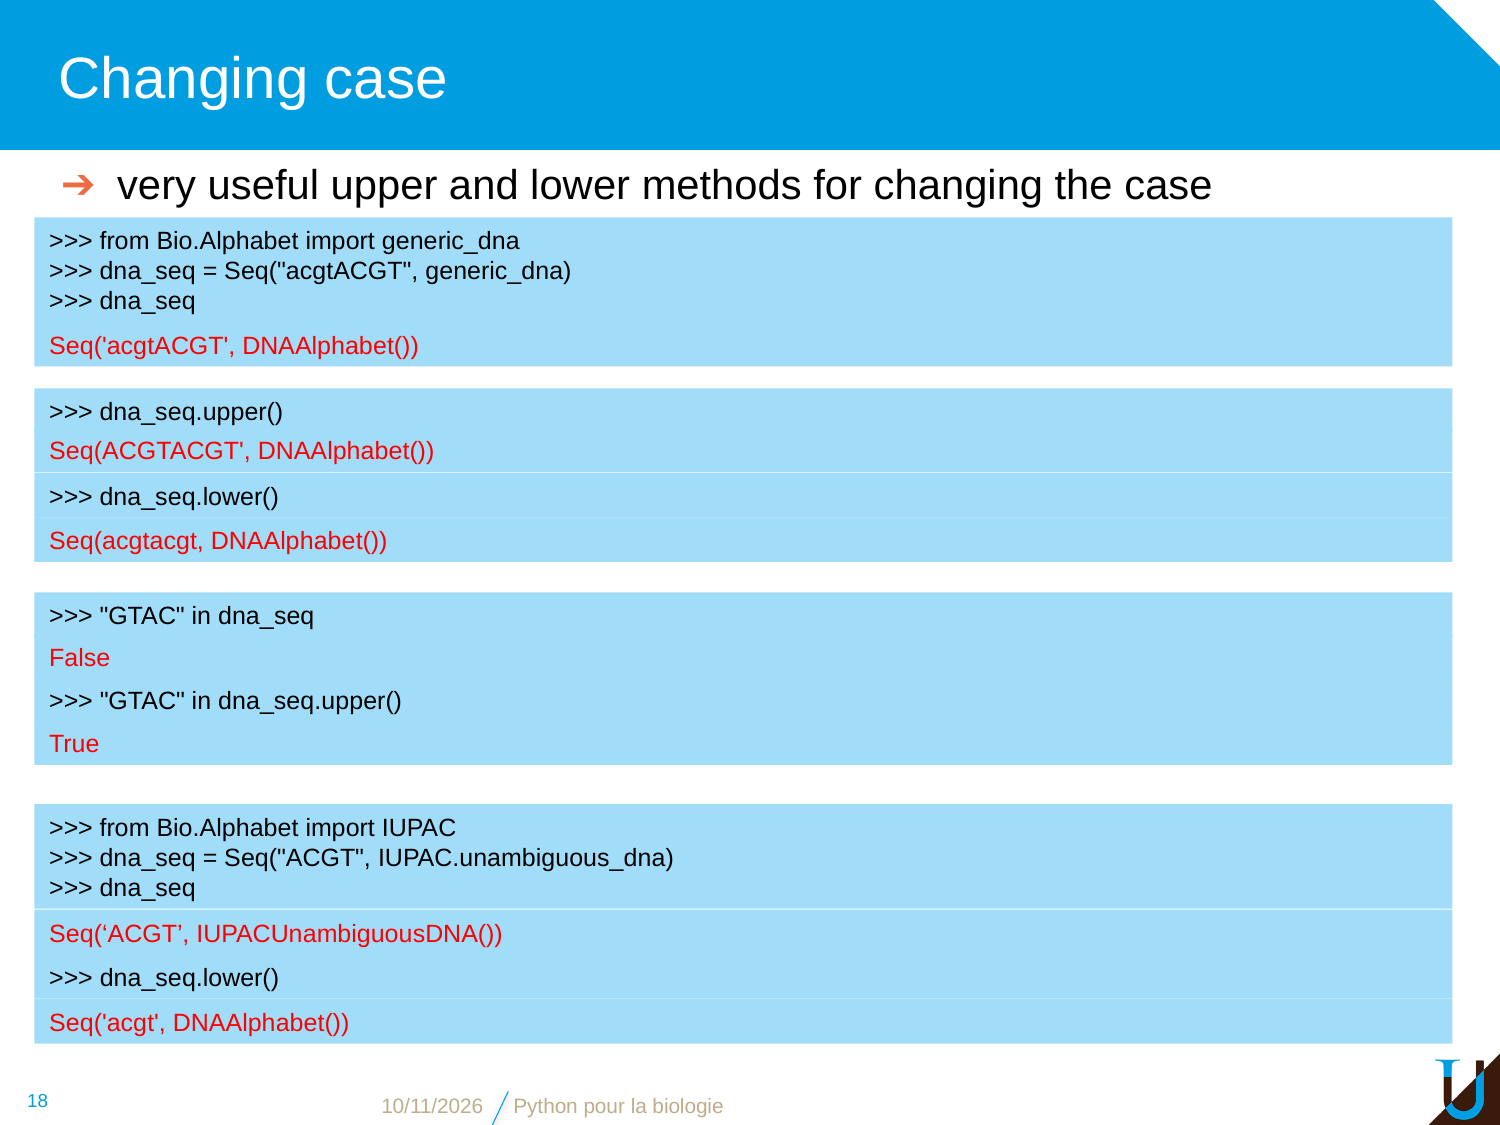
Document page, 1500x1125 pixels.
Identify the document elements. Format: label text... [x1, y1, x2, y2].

footer Python pour la biologie [498, 1091, 1362, 1125]
text_box >>> "GTAC" in dna_seq [34, 592, 1453, 638]
title Changing case [0, 0, 1425, 150]
text_box Seq('acgt', DNAAlphabet()) [34, 998, 1453, 1044]
list very useful upper and lower methods for changing the case [45, 149, 1464, 237]
text_box Seq('acgtACGT', DNAAlphabet()) [34, 321, 1453, 367]
text_box >>> dna_seq.upper() [34, 388, 1453, 427]
text_box Seq(ACGTACGT', DNAAlphabet()) [34, 427, 1453, 473]
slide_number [147, 1091, 498, 1125]
text_box Seq(acgtacgt, DNAAlphabet()) [34, 517, 1453, 562]
text_box >>> dna_seq.lower() [34, 473, 1453, 517]
text_box >>> dna_seq.lower() [34, 953, 1453, 998]
text_box >>> from Bio.Alphabet import IUPAC >>> dna_seq = Seq("ACGT", IUPAC.unambiguous_dna) >>> dna_seq [34, 804, 1453, 909]
text_box Seq(‘ACGT’, IUPACUnambiguousDNA()) [34, 909, 1453, 953]
text_box >>> "GTAC" in dna_seq.upper() [34, 677, 1453, 720]
text_box True [34, 720, 1453, 765]
slide_number 18 [0, 1074, 75, 1125]
text_box False [34, 638, 1453, 677]
text_box >>> from Bio.Alphabet import generic_dna >>> dna_seq = Seq("acgtACGT", generic_dna) >>> dna_seq [34, 217, 1453, 321]
picture [1425, 1050, 1500, 1125]
